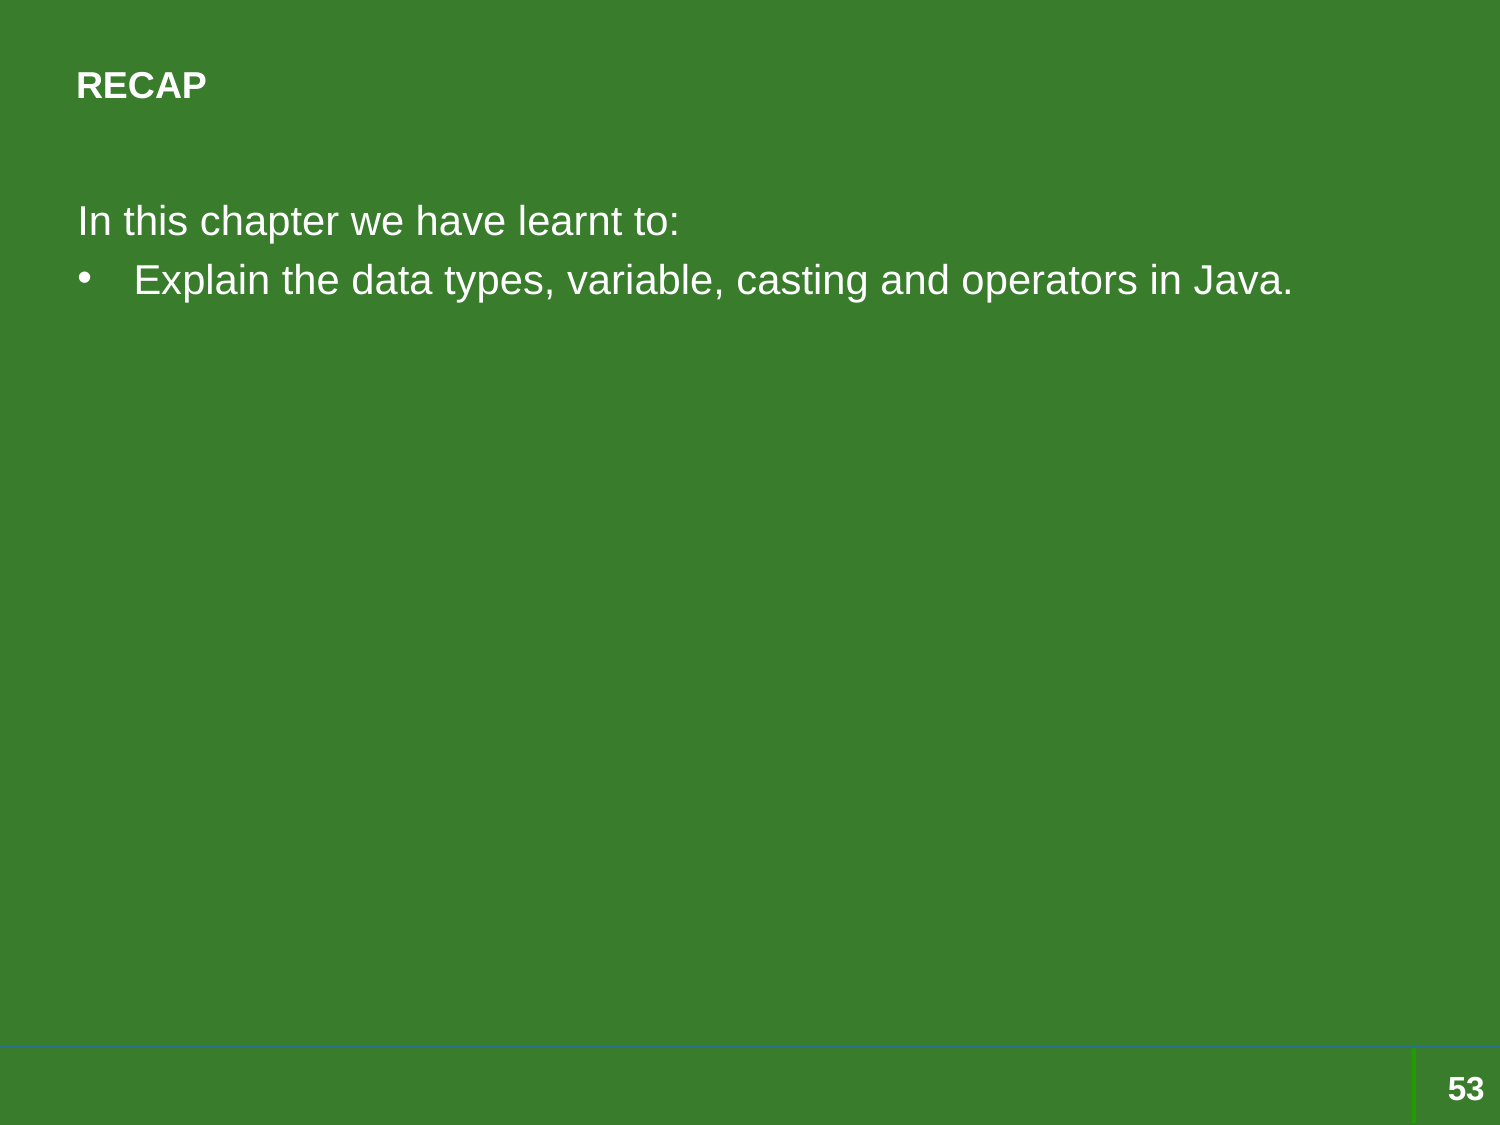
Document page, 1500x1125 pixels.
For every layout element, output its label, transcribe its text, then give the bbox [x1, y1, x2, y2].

list In this chapter we have learnt to: Explain the data types, variable, casting and operators in Java. [62, 186, 1438, 945]
slide_number 53 [1412, 1050, 1500, 1125]
title RECAP [61, 54, 1438, 154]
